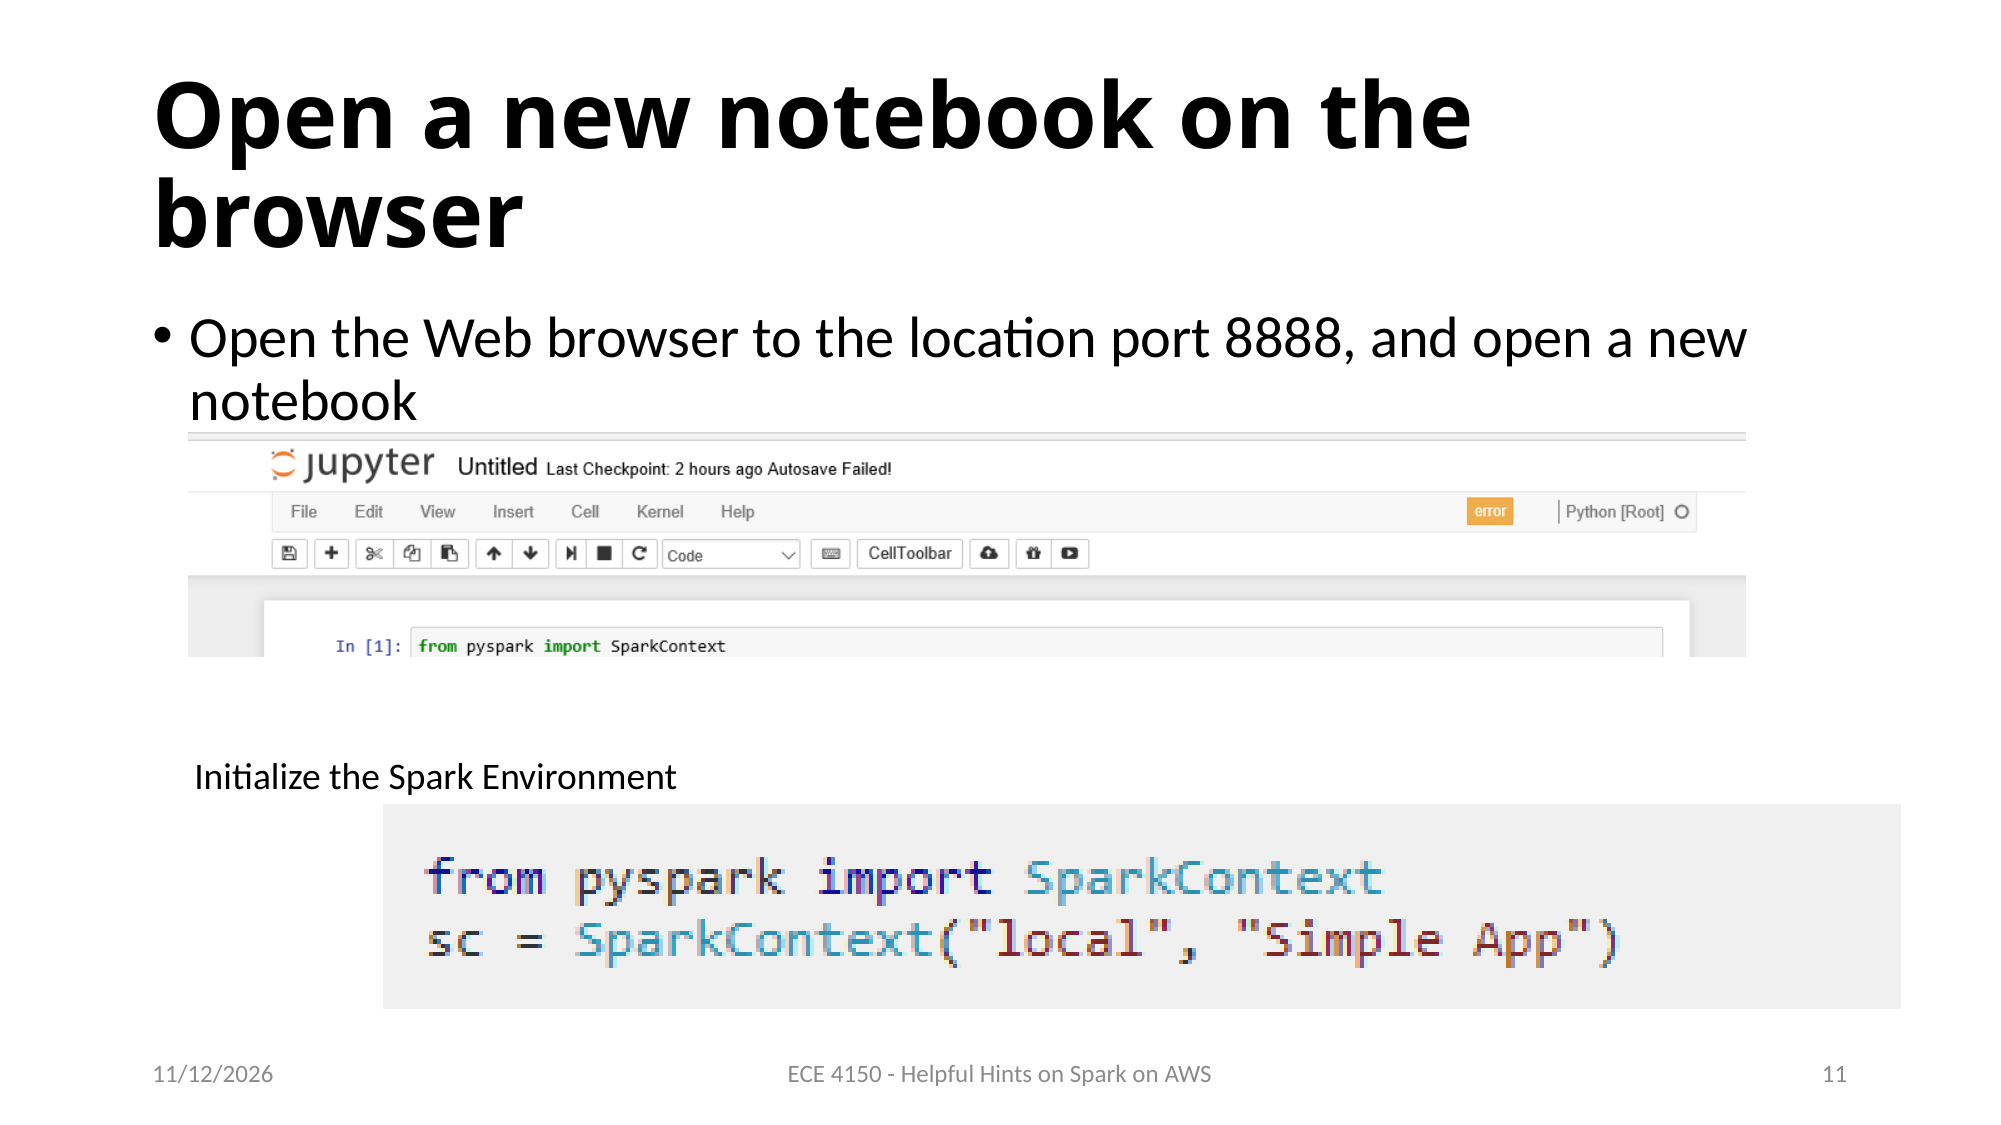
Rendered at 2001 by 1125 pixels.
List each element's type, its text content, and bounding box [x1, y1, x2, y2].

picture [383, 804, 1901, 1014]
title Open a new notebook on the browser [137, 59, 1863, 278]
text_box Initialize the Spark Environment [179, 745, 693, 805]
slide_number 11 [1412, 1042, 1863, 1103]
footer ECE 4150 - Helpful Hints on Spark on AWS [662, 1042, 1338, 1103]
list Open the Web browser to the location port 8888, and open a new notebook [137, 299, 1863, 1014]
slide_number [137, 1042, 588, 1103]
picture [188, 431, 1746, 657]
